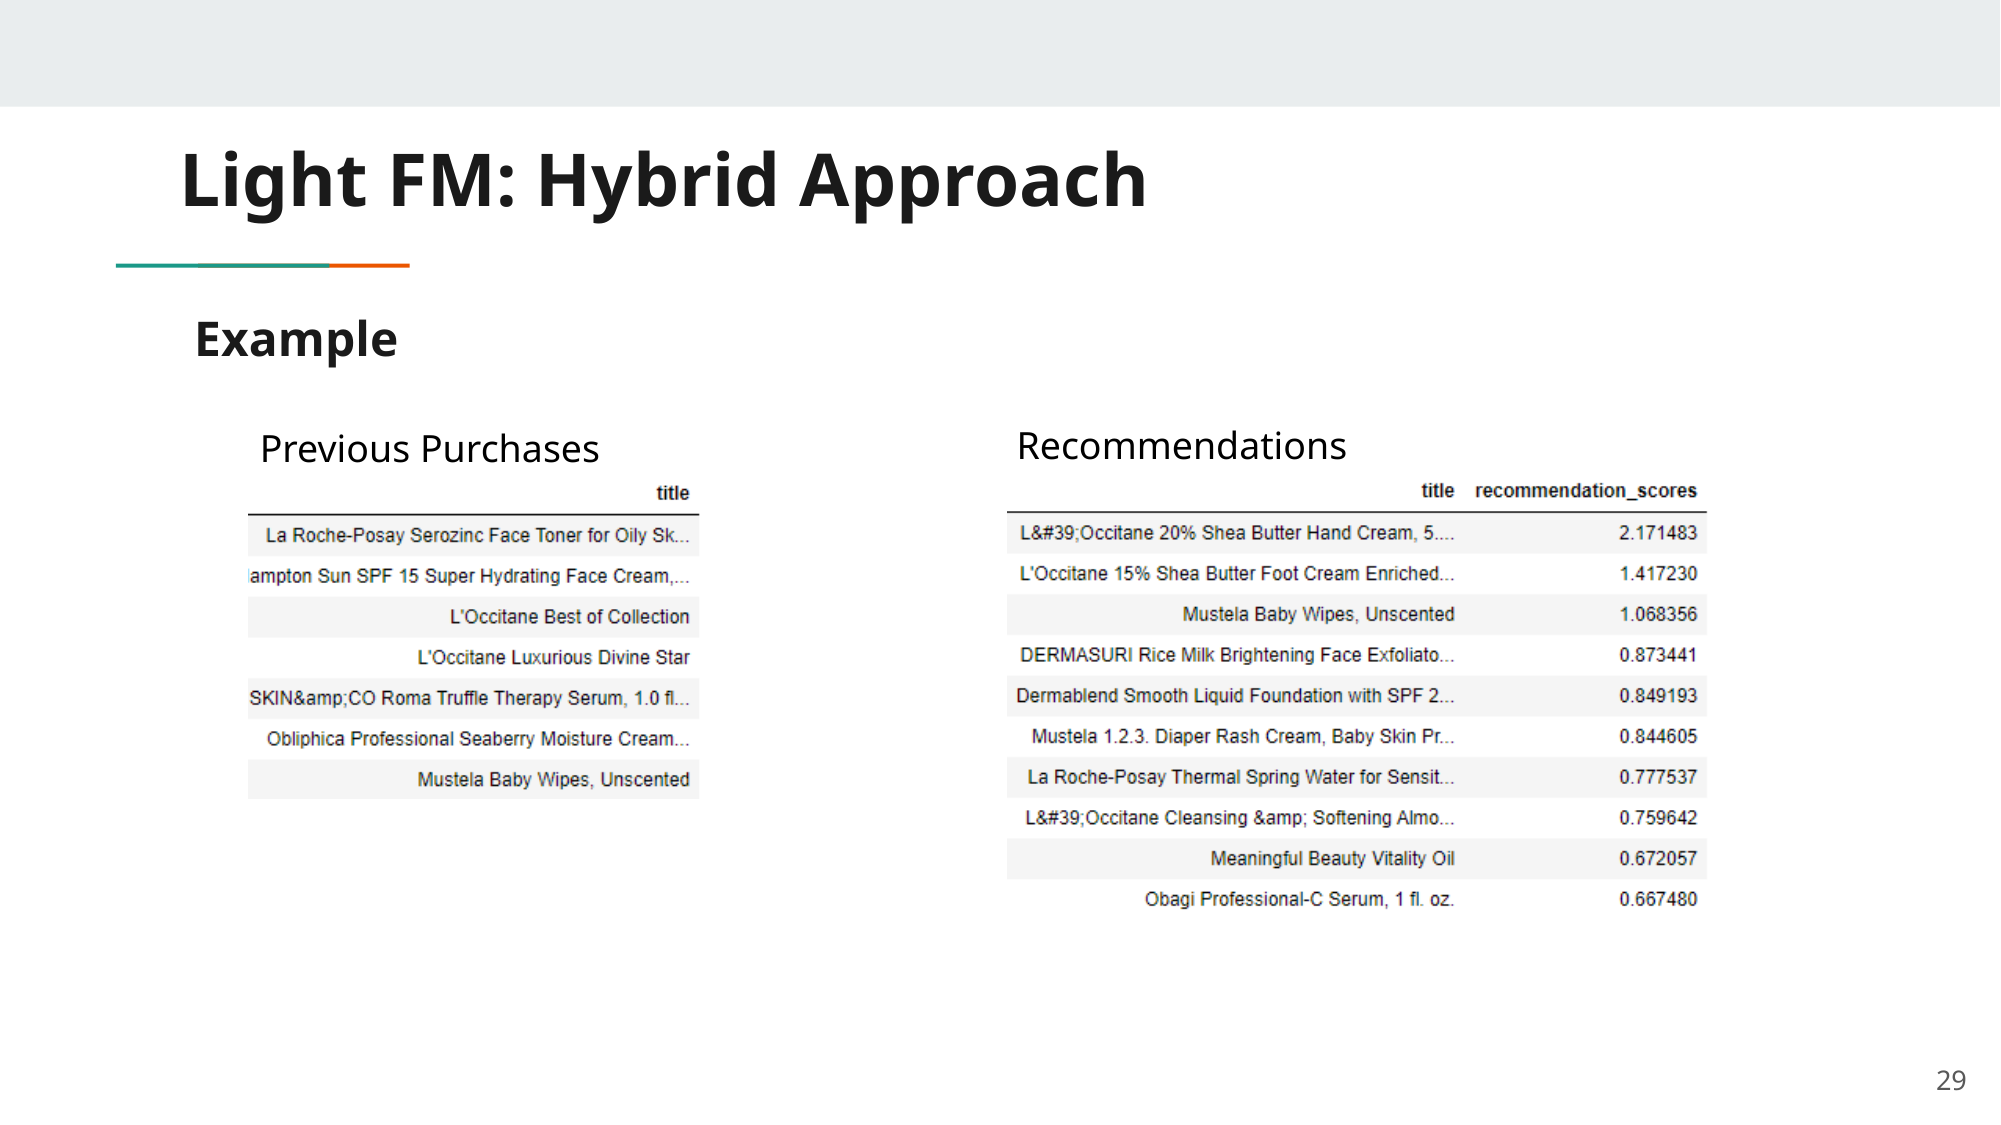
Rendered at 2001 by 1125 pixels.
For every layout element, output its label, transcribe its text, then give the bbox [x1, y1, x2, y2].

text_box Example [179, 293, 1861, 380]
text_box Previous Purchases [244, 410, 724, 469]
text_box Recommendations [1001, 407, 1473, 466]
picture [248, 474, 712, 799]
slide_number ‹#› [1867, 1038, 1988, 1125]
title Light FM: Hybrid Approach [159, 113, 1841, 231]
picture [1007, 474, 1715, 928]
